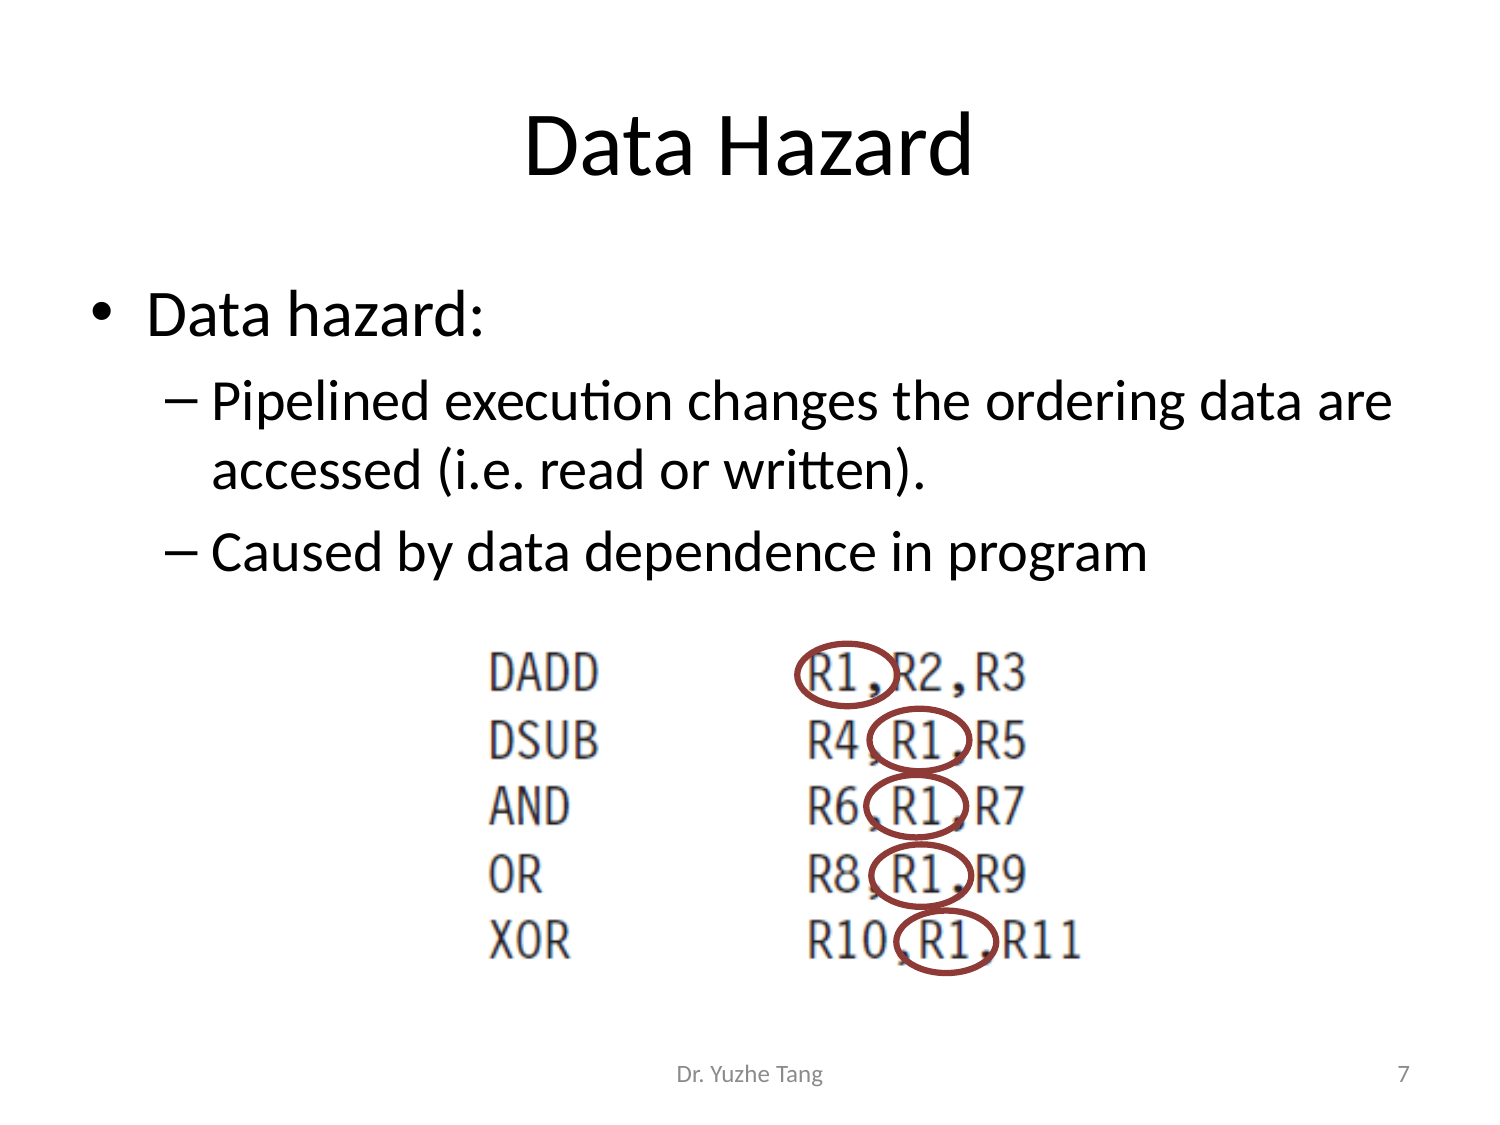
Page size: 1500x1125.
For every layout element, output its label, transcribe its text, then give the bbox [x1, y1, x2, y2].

list Data hazard: Pipelined execution changes the ordering data are accessed (i.e. read or written). Caused by data dependence in program [75, 262, 1425, 1005]
picture [474, 637, 1094, 976]
footer Dr. Yuzhe Tang [512, 1042, 988, 1103]
title Data Hazard [75, 45, 1425, 233]
slide_number 7 [1074, 1042, 1425, 1103]
